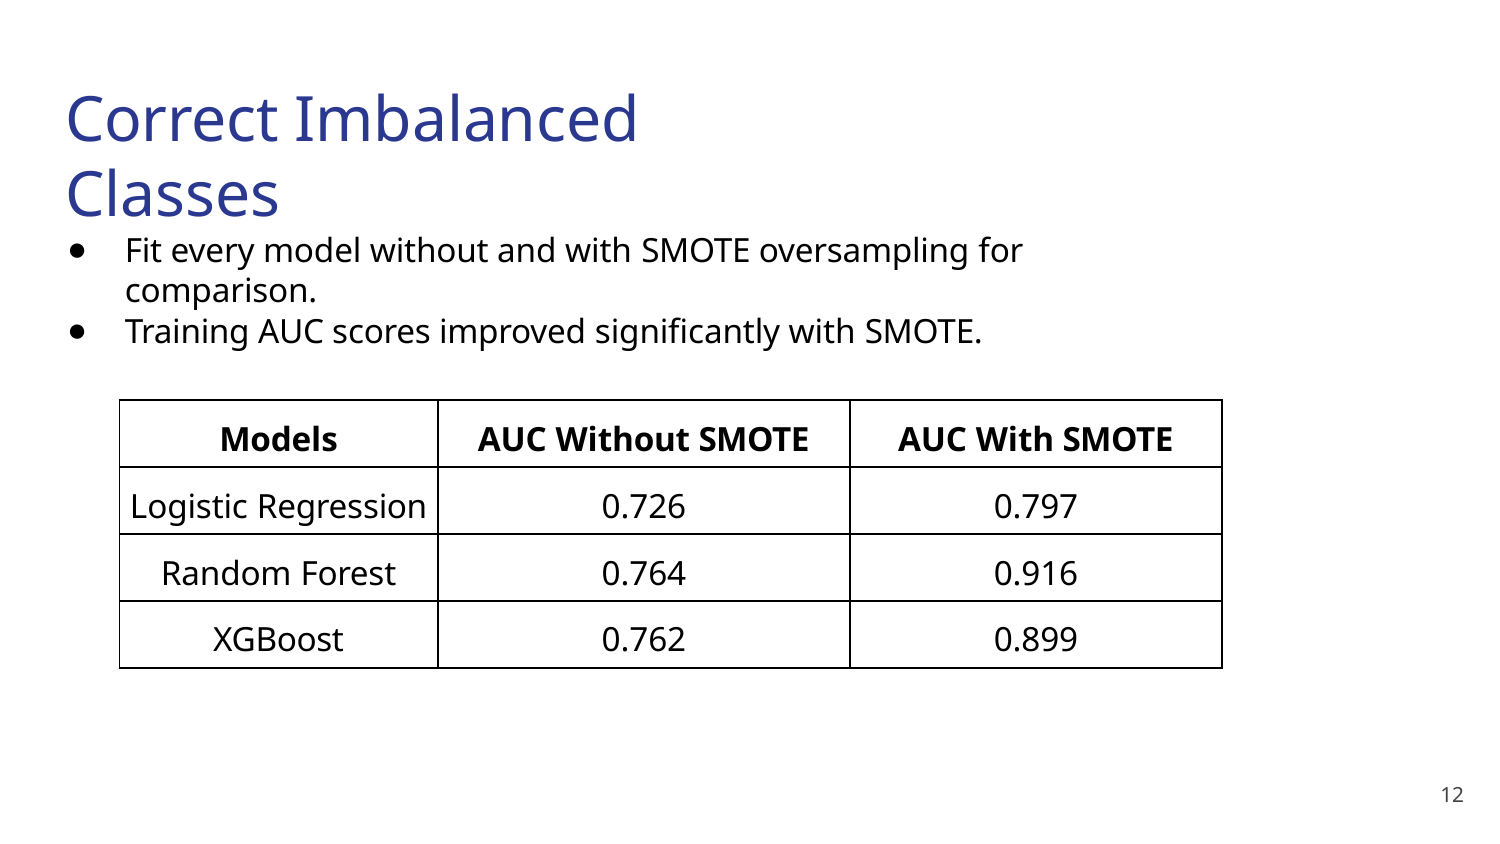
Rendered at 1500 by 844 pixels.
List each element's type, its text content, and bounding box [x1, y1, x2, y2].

table_cell Random Forest [120, 535, 437, 600]
table_cell 0.764 [439, 535, 849, 600]
table_header AUC With SMOTE [851, 401, 1221, 466]
table_cell 0.916 [851, 535, 1221, 600]
table_header AUC Without SMOTE [439, 401, 849, 466]
table_header Models [120, 401, 437, 466]
table_cell 0.797 [851, 468, 1221, 533]
slide_number 12 [1434, 781, 1471, 844]
table_cell XGBoost [120, 602, 437, 667]
table_cell 0.899 [851, 602, 1221, 667]
text_box Fit every model without and with SMOTE oversampling for comparison. Training AUC scores improved signiﬁcantly with SMOTE. [65, 227, 1174, 350]
table_cell 0.762 [439, 602, 849, 667]
title Correct Imbalanced Classes [63, 76, 846, 229]
table_cell Logistic Regression [120, 468, 437, 533]
table_cell 0.726 [439, 468, 849, 533]
